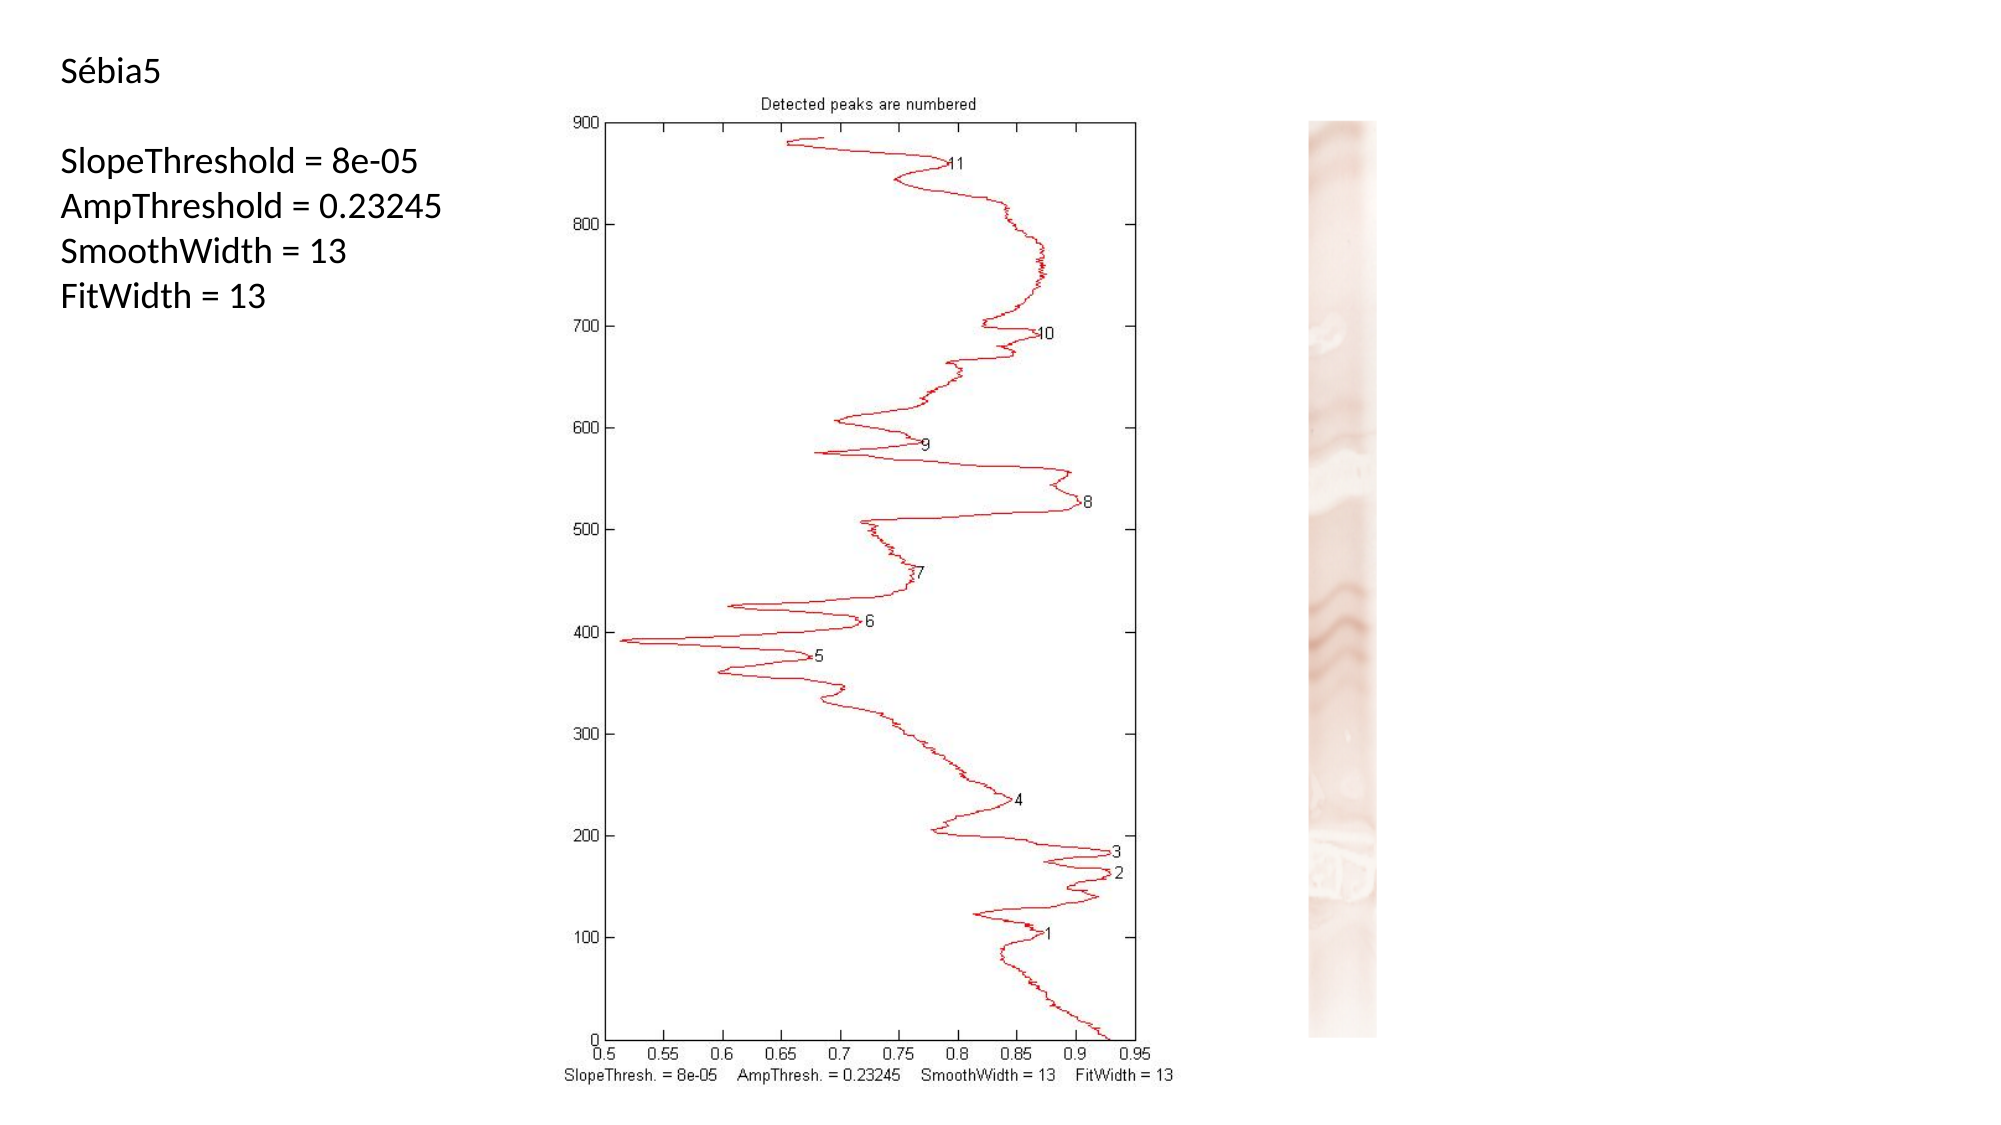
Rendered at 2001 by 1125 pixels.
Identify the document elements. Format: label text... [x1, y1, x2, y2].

picture [1308, 120, 1377, 1038]
text_box Sébia5 SlopeThreshold = 8e-05 AmpThreshold = 0.23245 SmoothWidth = 13 FitWidth = 13 [45, 38, 495, 324]
picture [495, 38, 1207, 1087]
